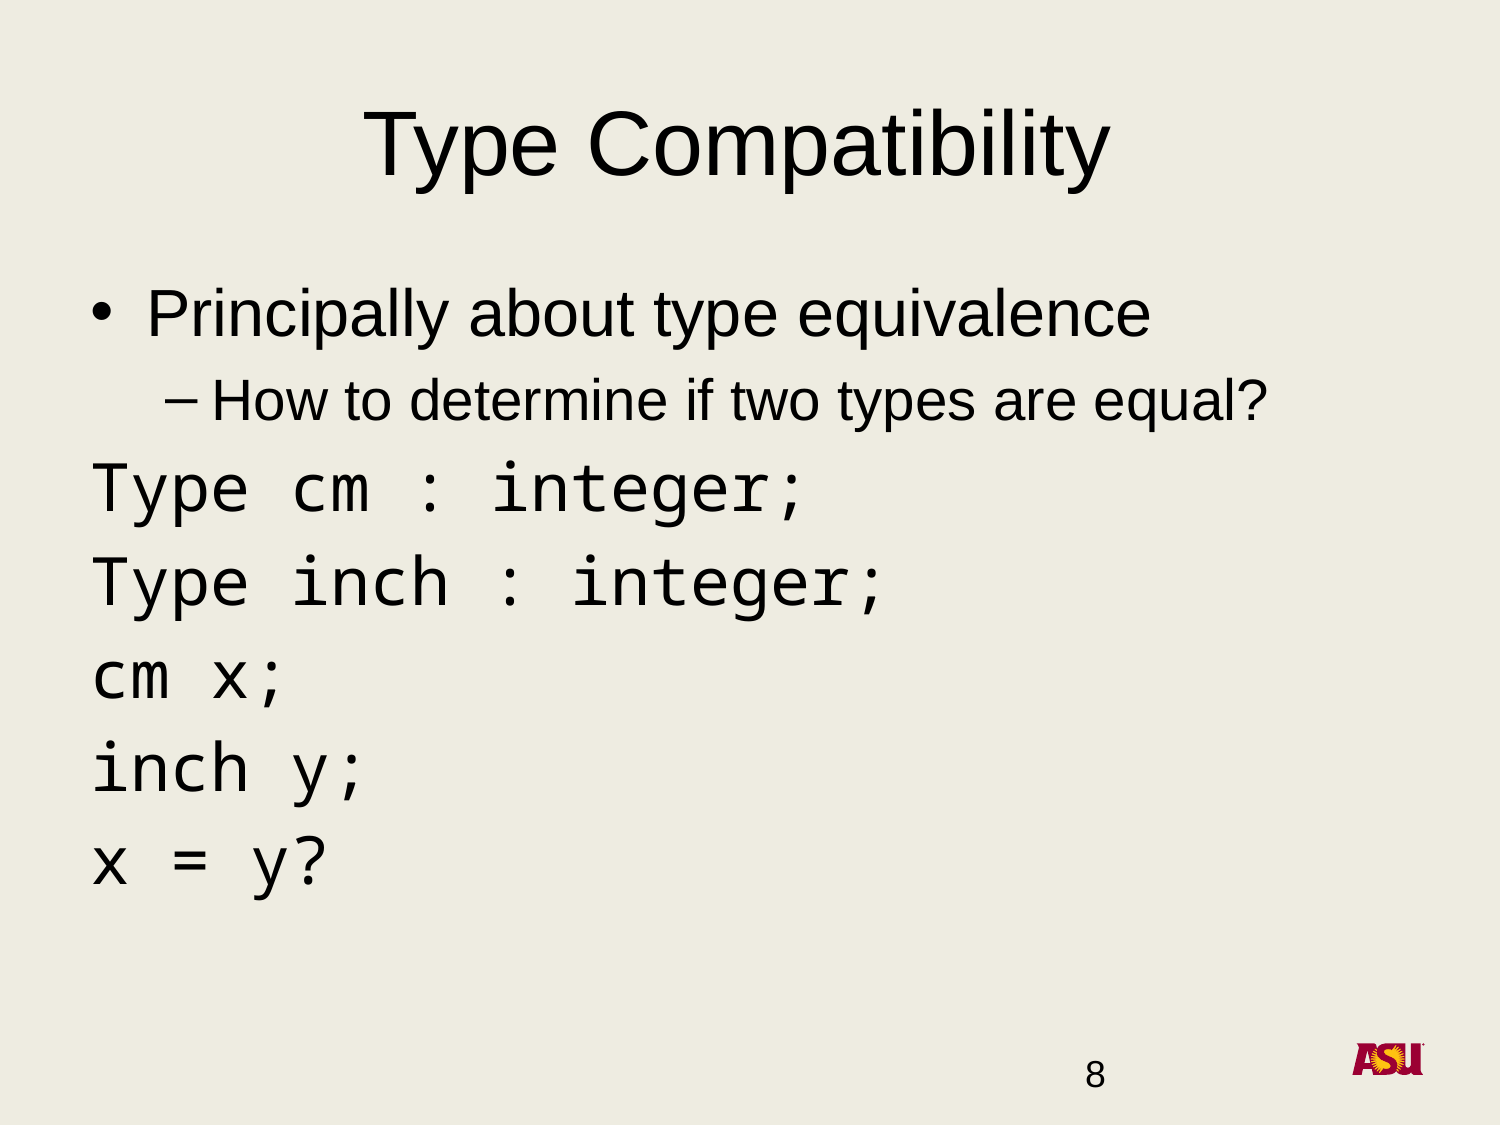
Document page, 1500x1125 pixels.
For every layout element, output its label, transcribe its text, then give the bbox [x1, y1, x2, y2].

title Type Compatibility [75, 45, 1425, 233]
list Principally about type equivalence How to determine if two types are equal? Type cm : integer; Type inch : integer; cm x; inch y; x = y? [75, 262, 1425, 1005]
slide_number 8 [1070, 1042, 1421, 1103]
